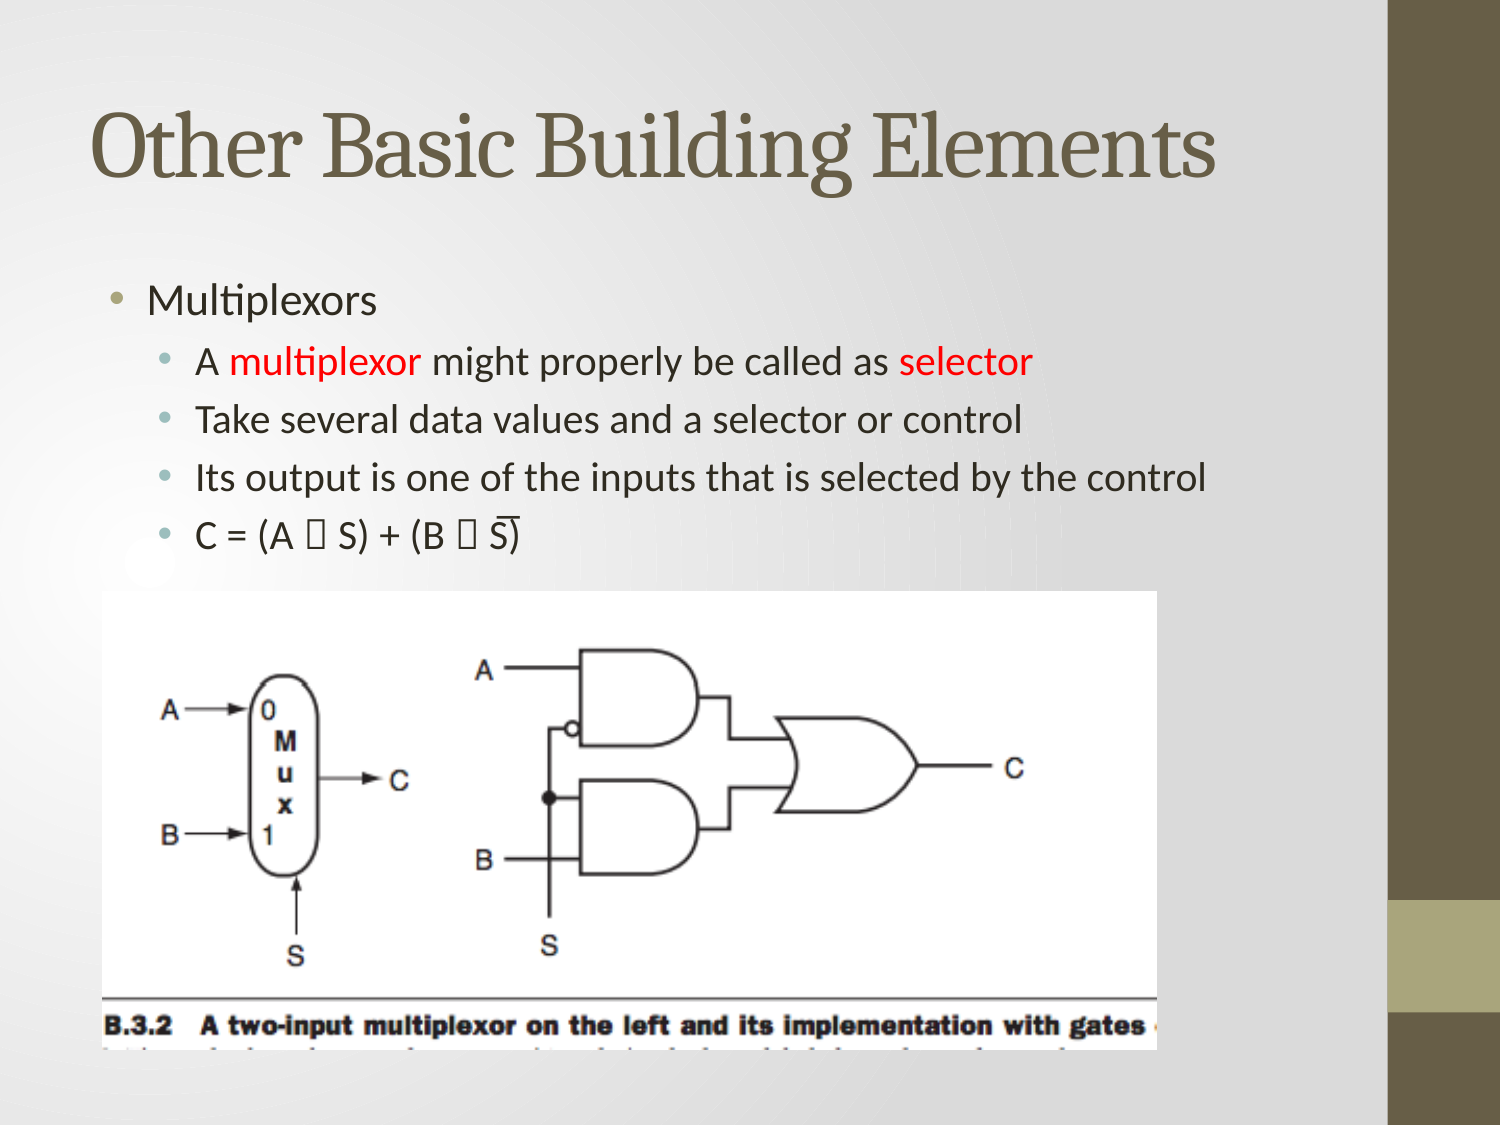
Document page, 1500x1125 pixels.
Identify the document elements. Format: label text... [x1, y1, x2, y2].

title Other Basic Building Elements [75, 45, 1325, 233]
list Multiplexors A multiplexor might properly be called as selector Take several data values and a selector or control Its output is one of the inputs that is selected by the control C = (A  S) + (B  S̅) Example: Two input multiplexor [75, 262, 1325, 1050]
picture [102, 591, 1158, 1051]
